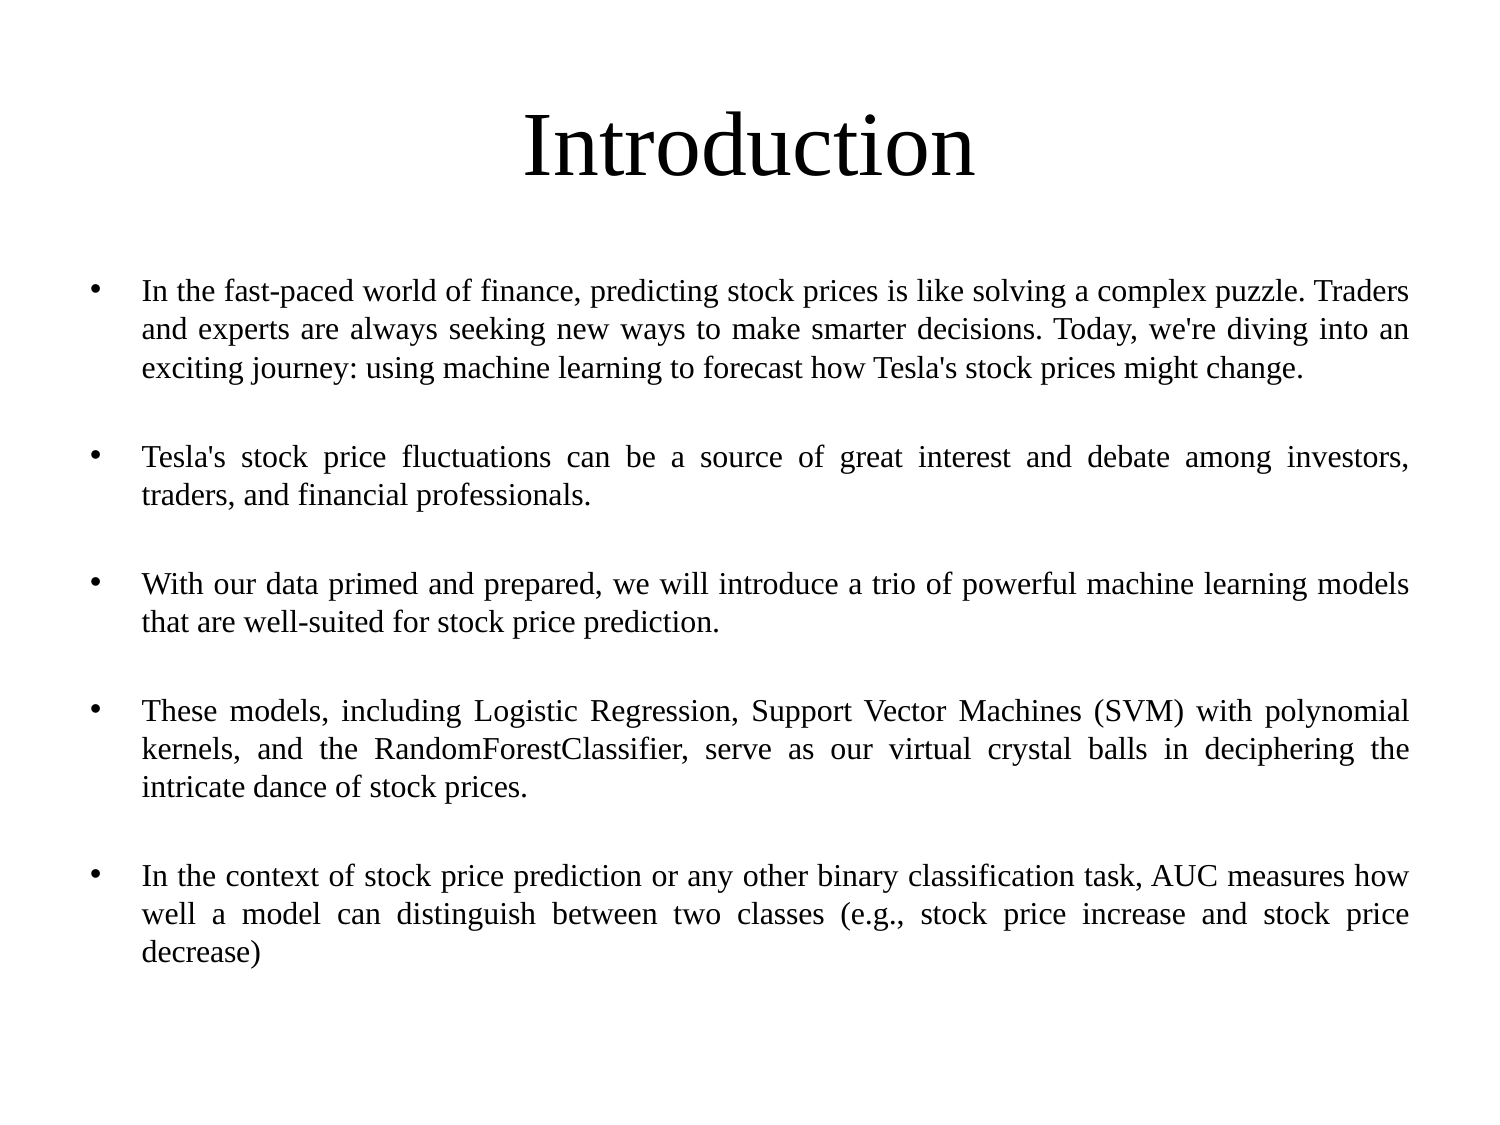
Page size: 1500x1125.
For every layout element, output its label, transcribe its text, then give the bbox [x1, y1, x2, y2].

list In the fast-paced world of finance, predicting stock prices is like solving a complex puzzle. Traders and experts are always seeking new ways to make smarter decisions. Today, we're diving into an exciting journey: using machine learning to forecast how Tesla's stock prices might change. Tesla's stock price fluctuations can be a source of great interest and debate among investors, traders, and financial professionals. With our data primed and prepared, we will introduce a trio of powerful machine learning models that are well-suited for stock price prediction. These models, including Logistic Regression, Support Vector Machines (SVM) with polynomial kernels, and the RandomForestClassifier, serve as our virtual crystal balls in deciphering the intricate dance of stock prices. In the context of stock price prediction or any other binary classification task, AUC measures how well a model can distinguish between two classes (e.g., stock price increase and stock price decrease) [75, 262, 1425, 1005]
title Introduction [75, 45, 1425, 233]
